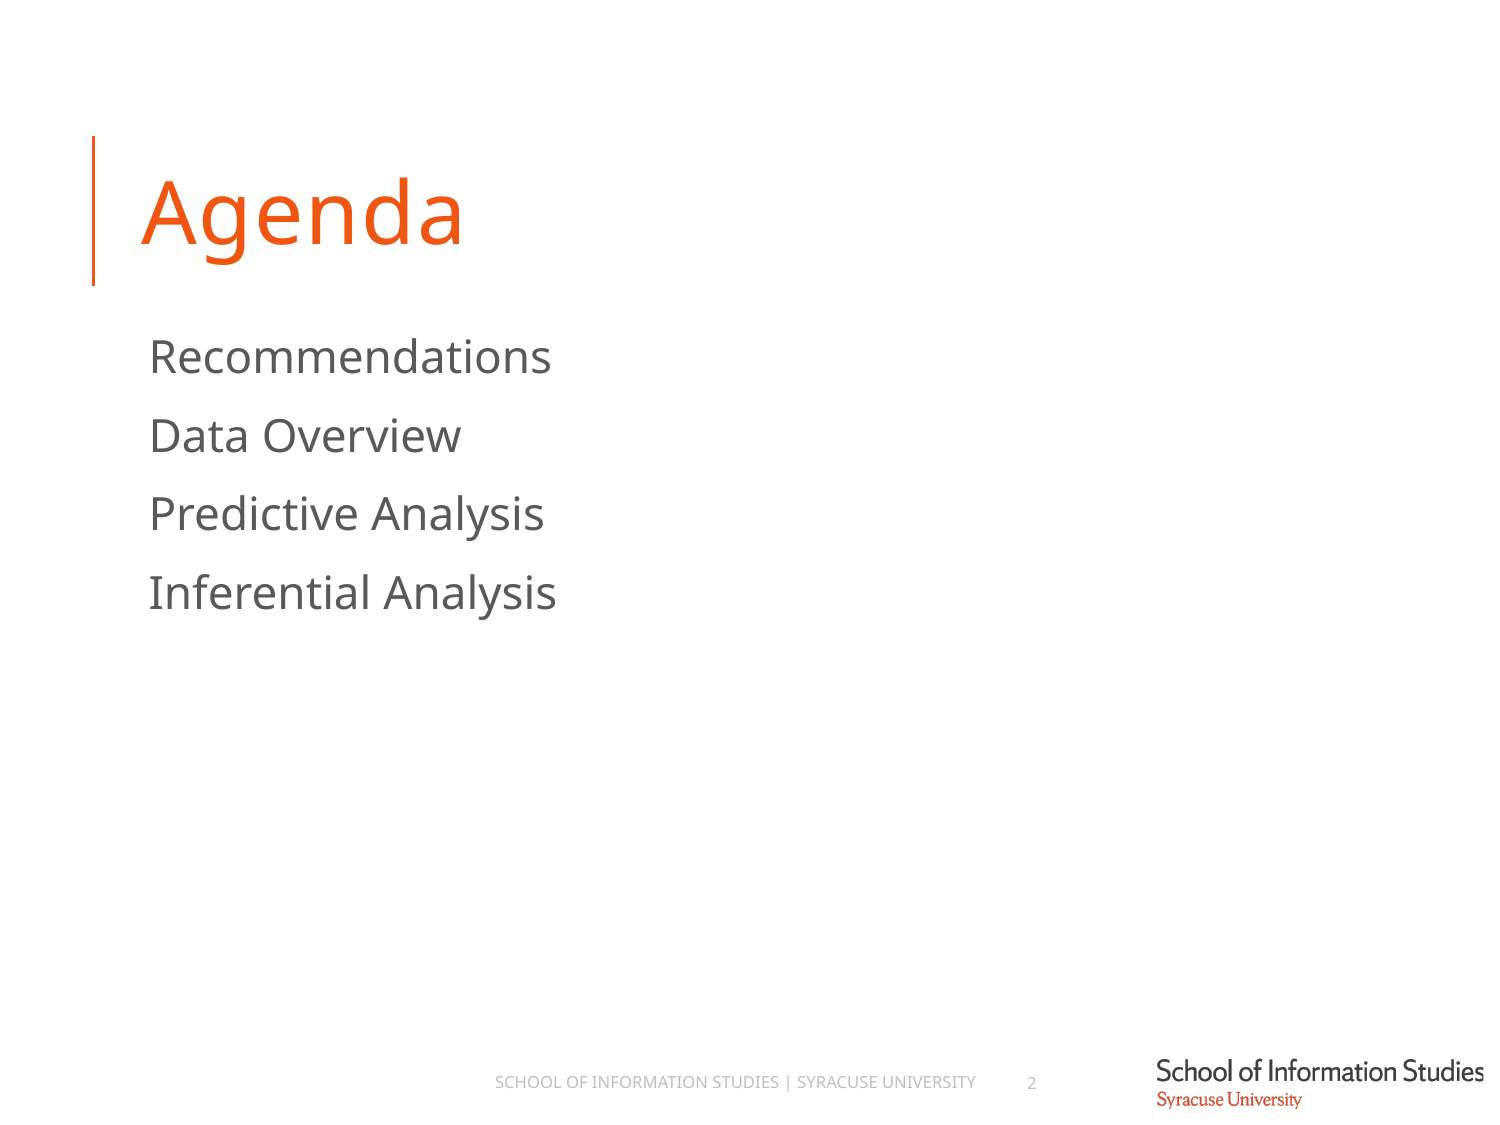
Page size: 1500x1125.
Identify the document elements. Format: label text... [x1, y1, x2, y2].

list Recommendations Data Overview Predictive Analysis Inferential Analysis [126, 326, 1322, 987]
slide_number 2 [1012, 1061, 1149, 1107]
footer School of Information Studies | Syracuse University [283, 1061, 993, 1106]
title Agenda [126, 96, 1322, 326]
